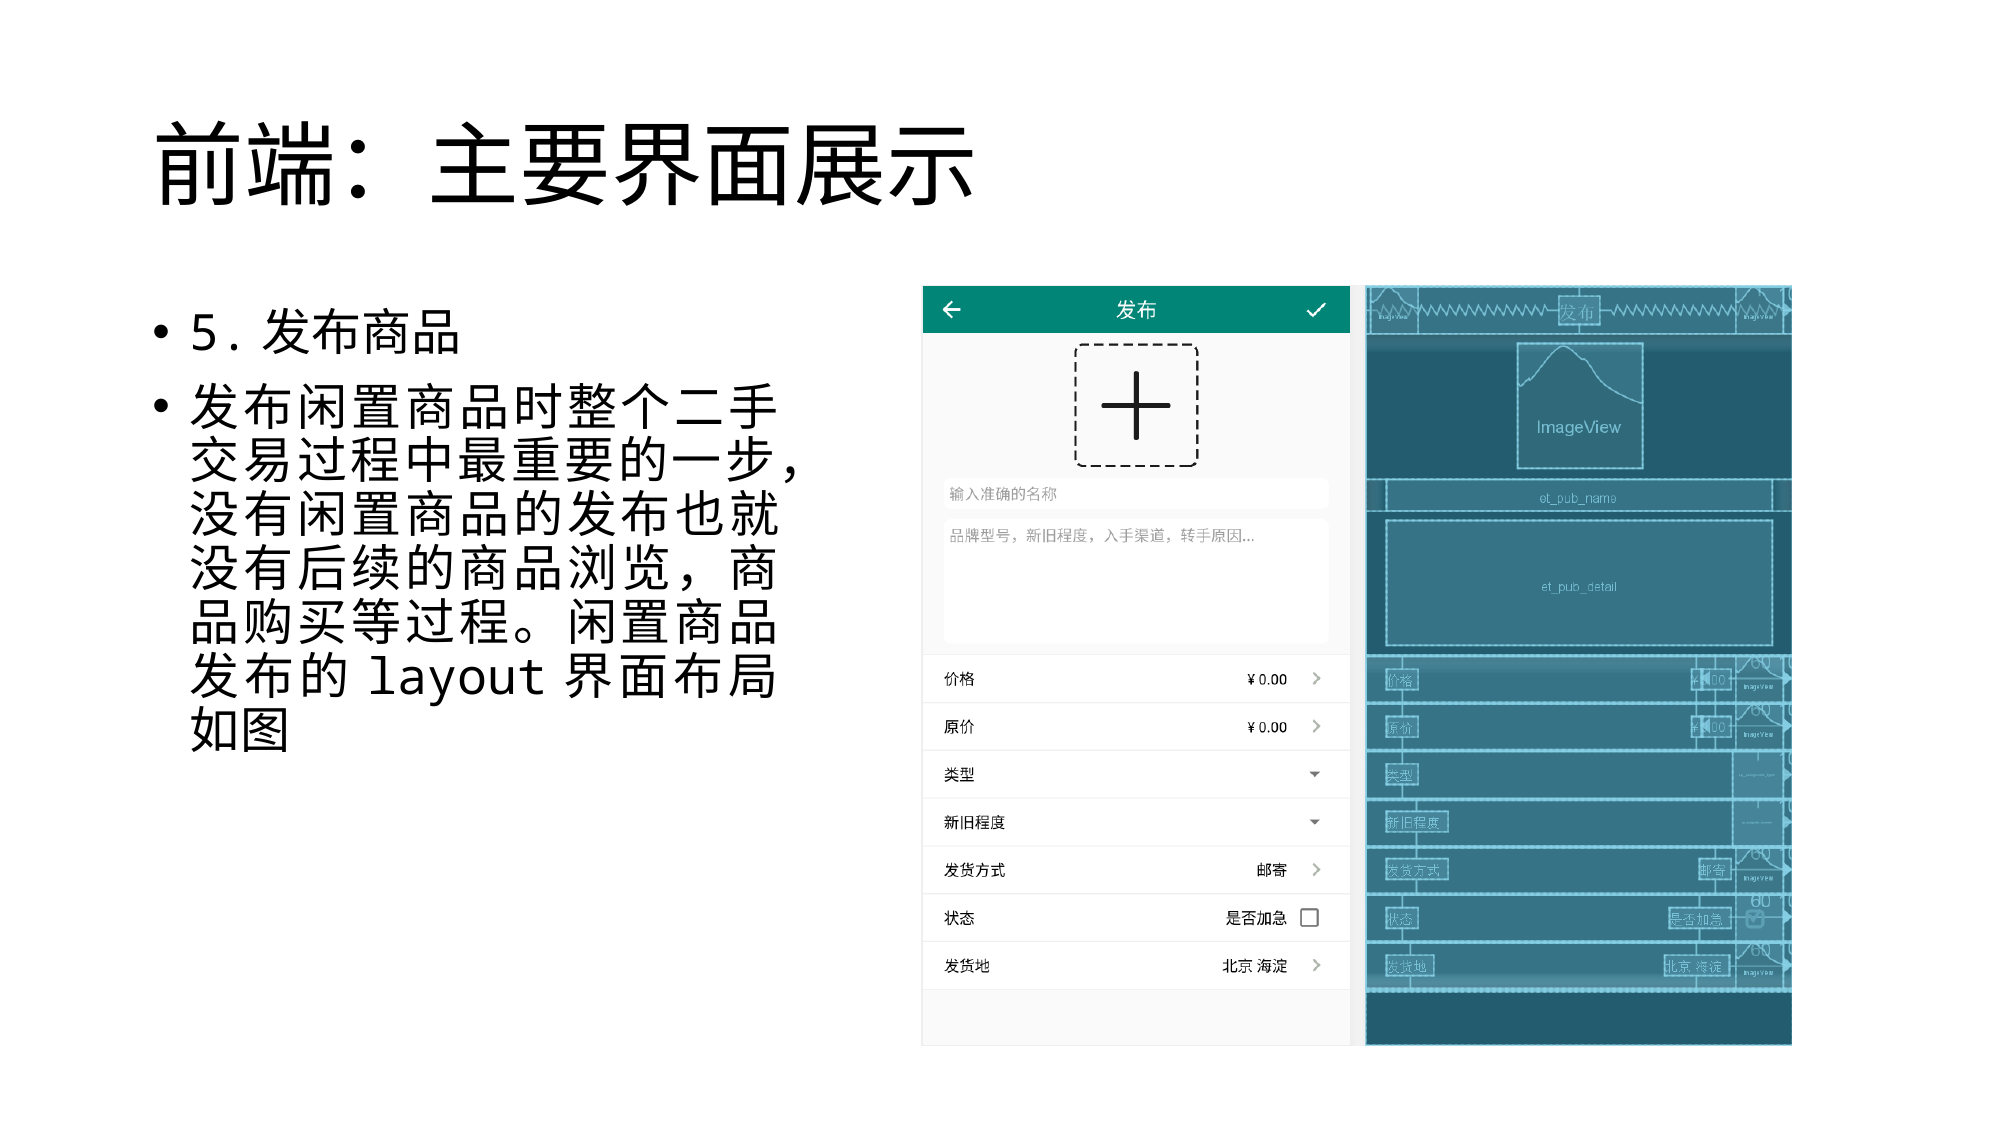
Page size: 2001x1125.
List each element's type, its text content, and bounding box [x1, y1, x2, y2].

list 5.发布商品 发布闲置商品时整个二手交易过程中最重要的一步，没有闲置商品的发布也就没有后续的商品浏览，商品购买等过程。闲置商品发布的layout界面布局如图 [137, 299, 795, 1014]
title 前端：主要界面展示 [137, 59, 1863, 278]
picture [921, 285, 1792, 1046]
